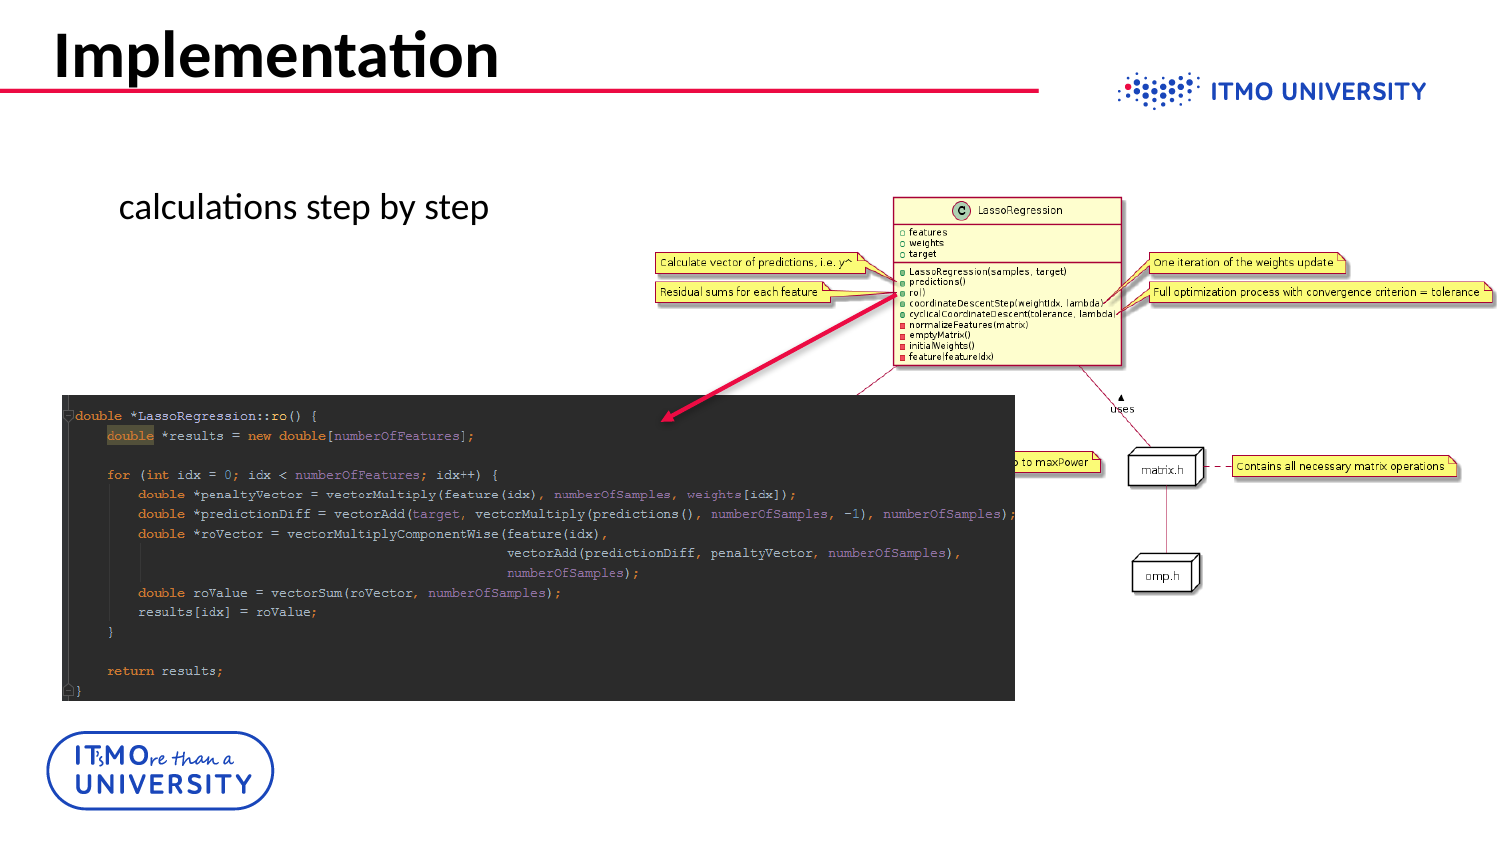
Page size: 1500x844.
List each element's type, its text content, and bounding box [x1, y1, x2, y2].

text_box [660, 294, 897, 423]
picture [0, 0, 1500, 844]
title Implementation [38, 0, 1172, 102]
